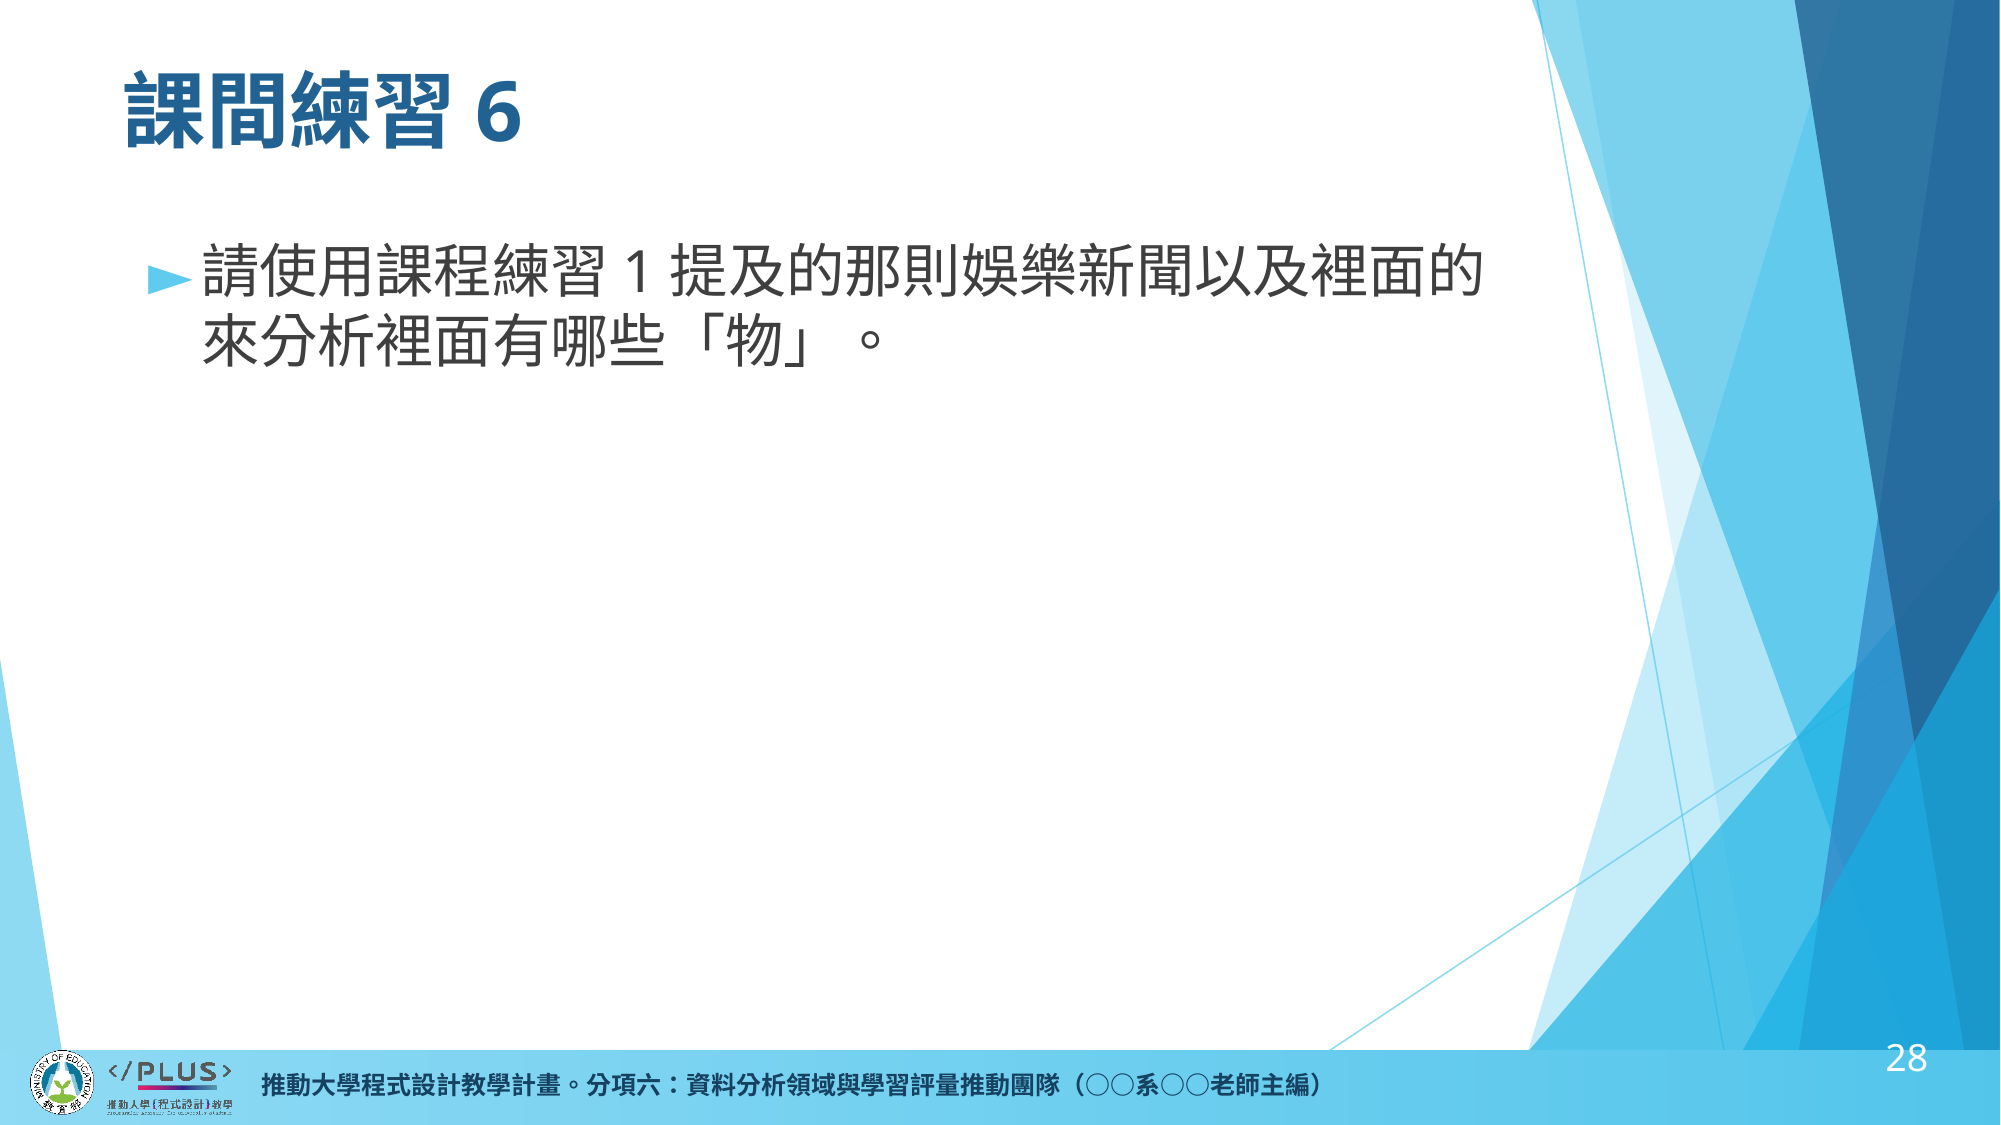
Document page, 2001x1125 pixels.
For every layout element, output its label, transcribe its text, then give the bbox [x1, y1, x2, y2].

picture [30, 1050, 94, 1115]
slide_number 28 [1831, 1029, 1944, 1090]
list 請使用課程練習1提及的那則娛樂新聞以及裡面的來分析裡面有哪些「物」。 [111, 226, 1522, 992]
title 課間練習6 [107, 50, 1519, 175]
picture [107, 1061, 232, 1115]
